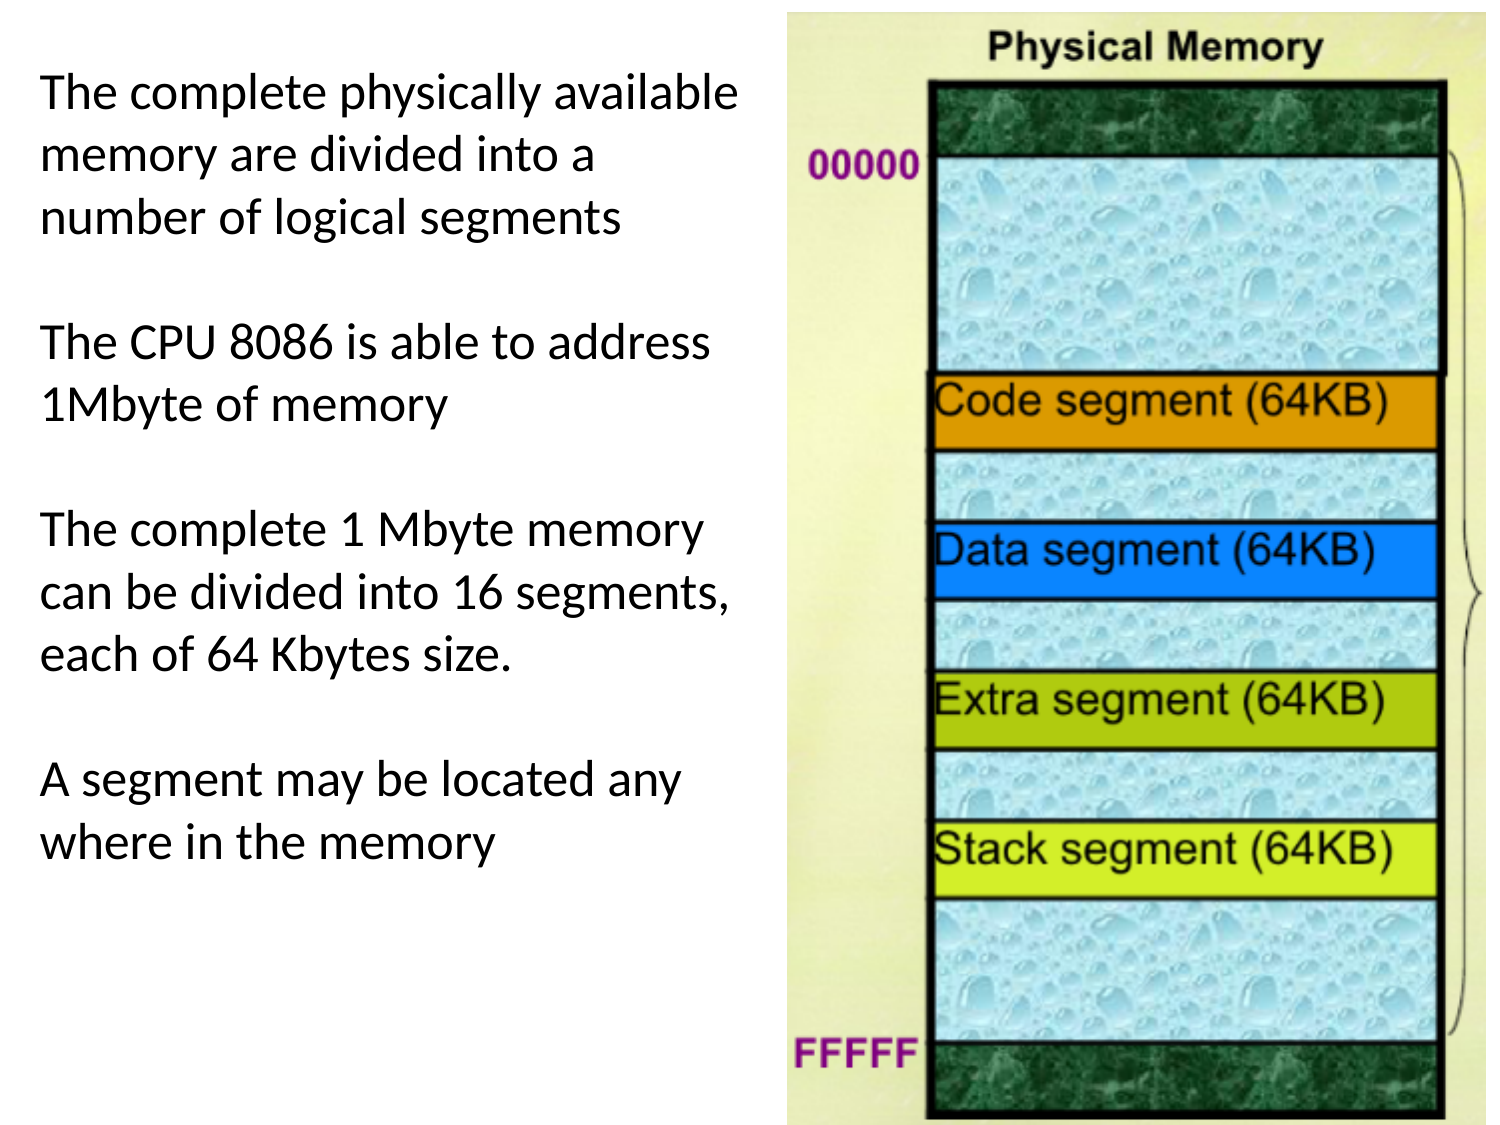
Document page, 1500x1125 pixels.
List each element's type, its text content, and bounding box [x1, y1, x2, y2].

picture [787, 12, 1486, 1125]
text_box The complete physically available memory are divided into a number of logical segments The CPU 8086 is able to address 1Mbyte of memory The complete 1 Mbyte memory can be divided into 16 segments, each of 64 Kbytes size. A segment may be located any where in the memory [24, 49, 782, 877]
